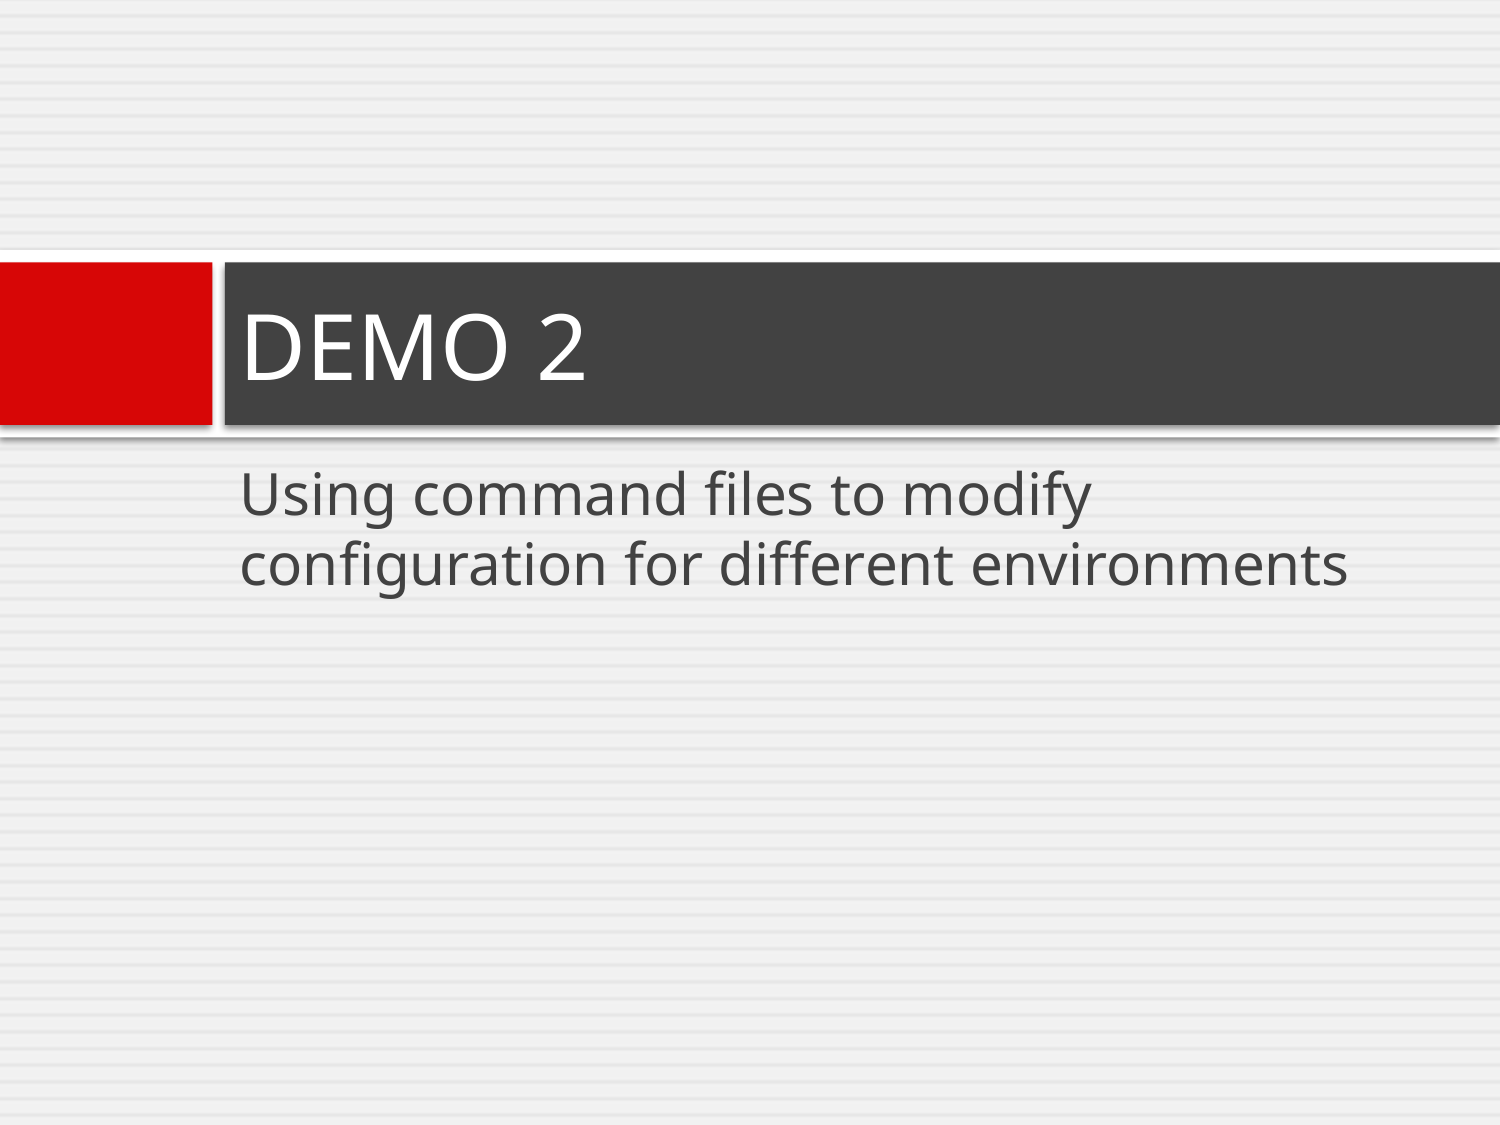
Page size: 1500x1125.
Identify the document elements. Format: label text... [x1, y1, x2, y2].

title DEMO 2 [225, 262, 1475, 425]
list Using command files to modify configuration for different environments [225, 450, 1394, 725]
